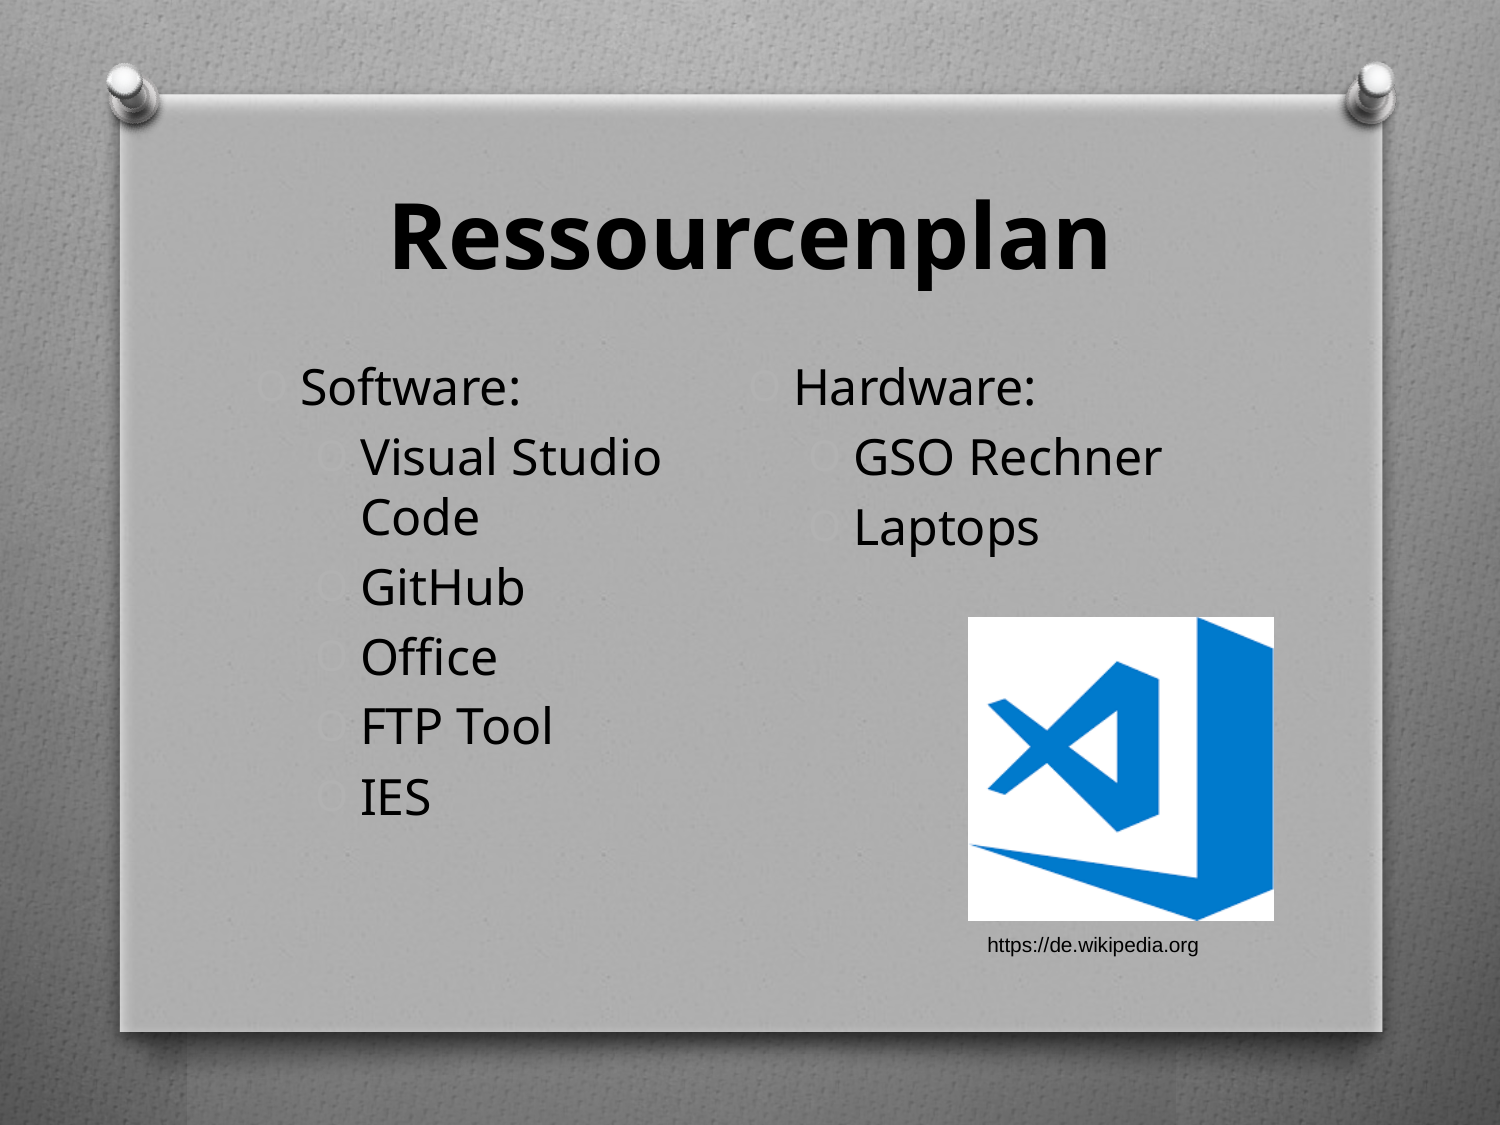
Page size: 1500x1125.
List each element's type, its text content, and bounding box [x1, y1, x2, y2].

picture [75, 29, 198, 153]
text_box https://de.wikipedia.org [972, 924, 1336, 965]
picture [1317, 35, 1439, 156]
list Software: Visual Studio Code GitHub Office FTP Tool IES Hardware: GSO Rechner Laptops [240, 347, 1257, 939]
picture [968, 617, 1274, 922]
title Ressourcenplan [179, 134, 1323, 332]
